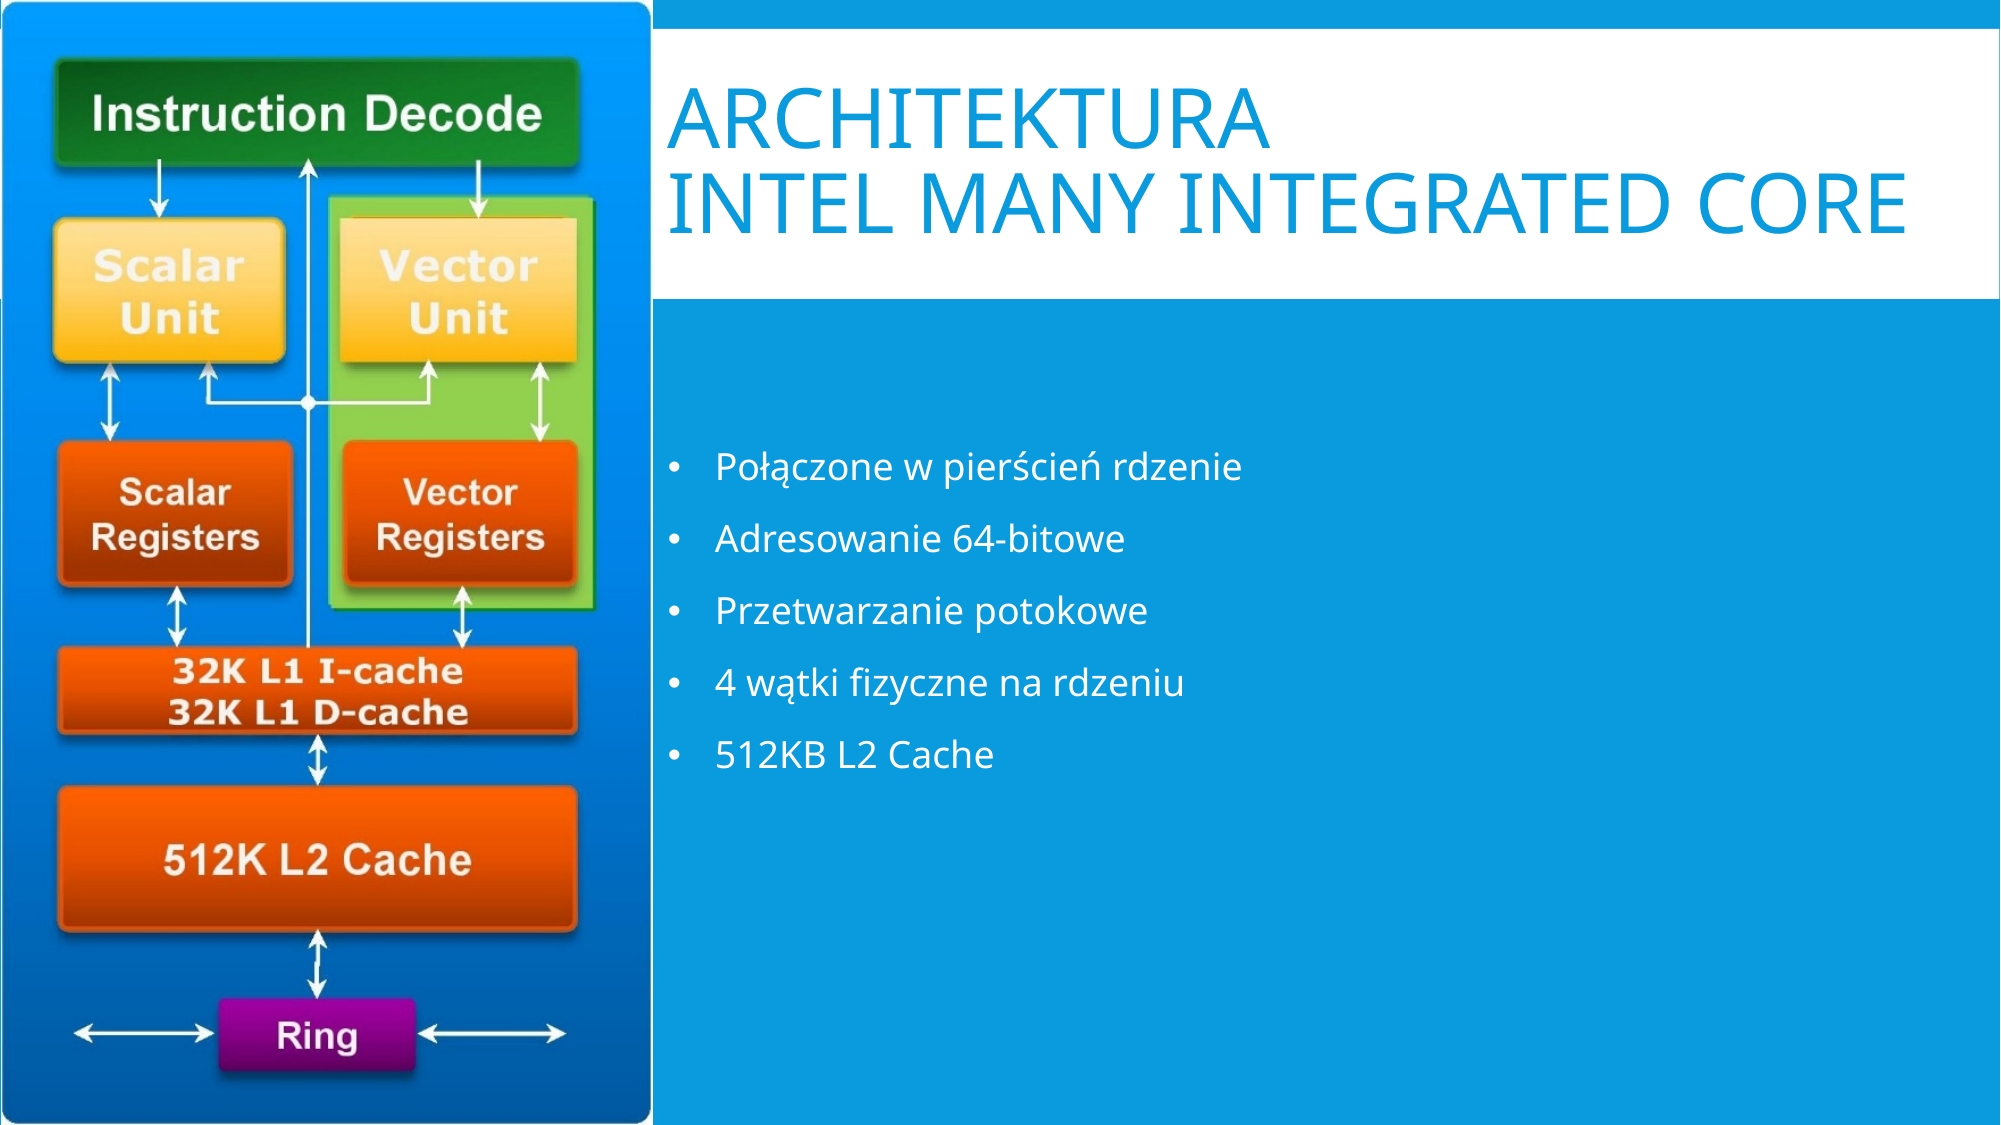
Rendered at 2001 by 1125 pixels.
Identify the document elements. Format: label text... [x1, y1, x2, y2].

title Architektura intel many integrated core [659, 42, 2000, 290]
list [1, 0, 654, 1125]
list Połączone w pierścień rdzenie Adresowanie 64-bitowe Przetwarzanie potokowe 4 wątki fizyczne na rdzeniu 512KB L2 Cache [659, 438, 2000, 1125]
